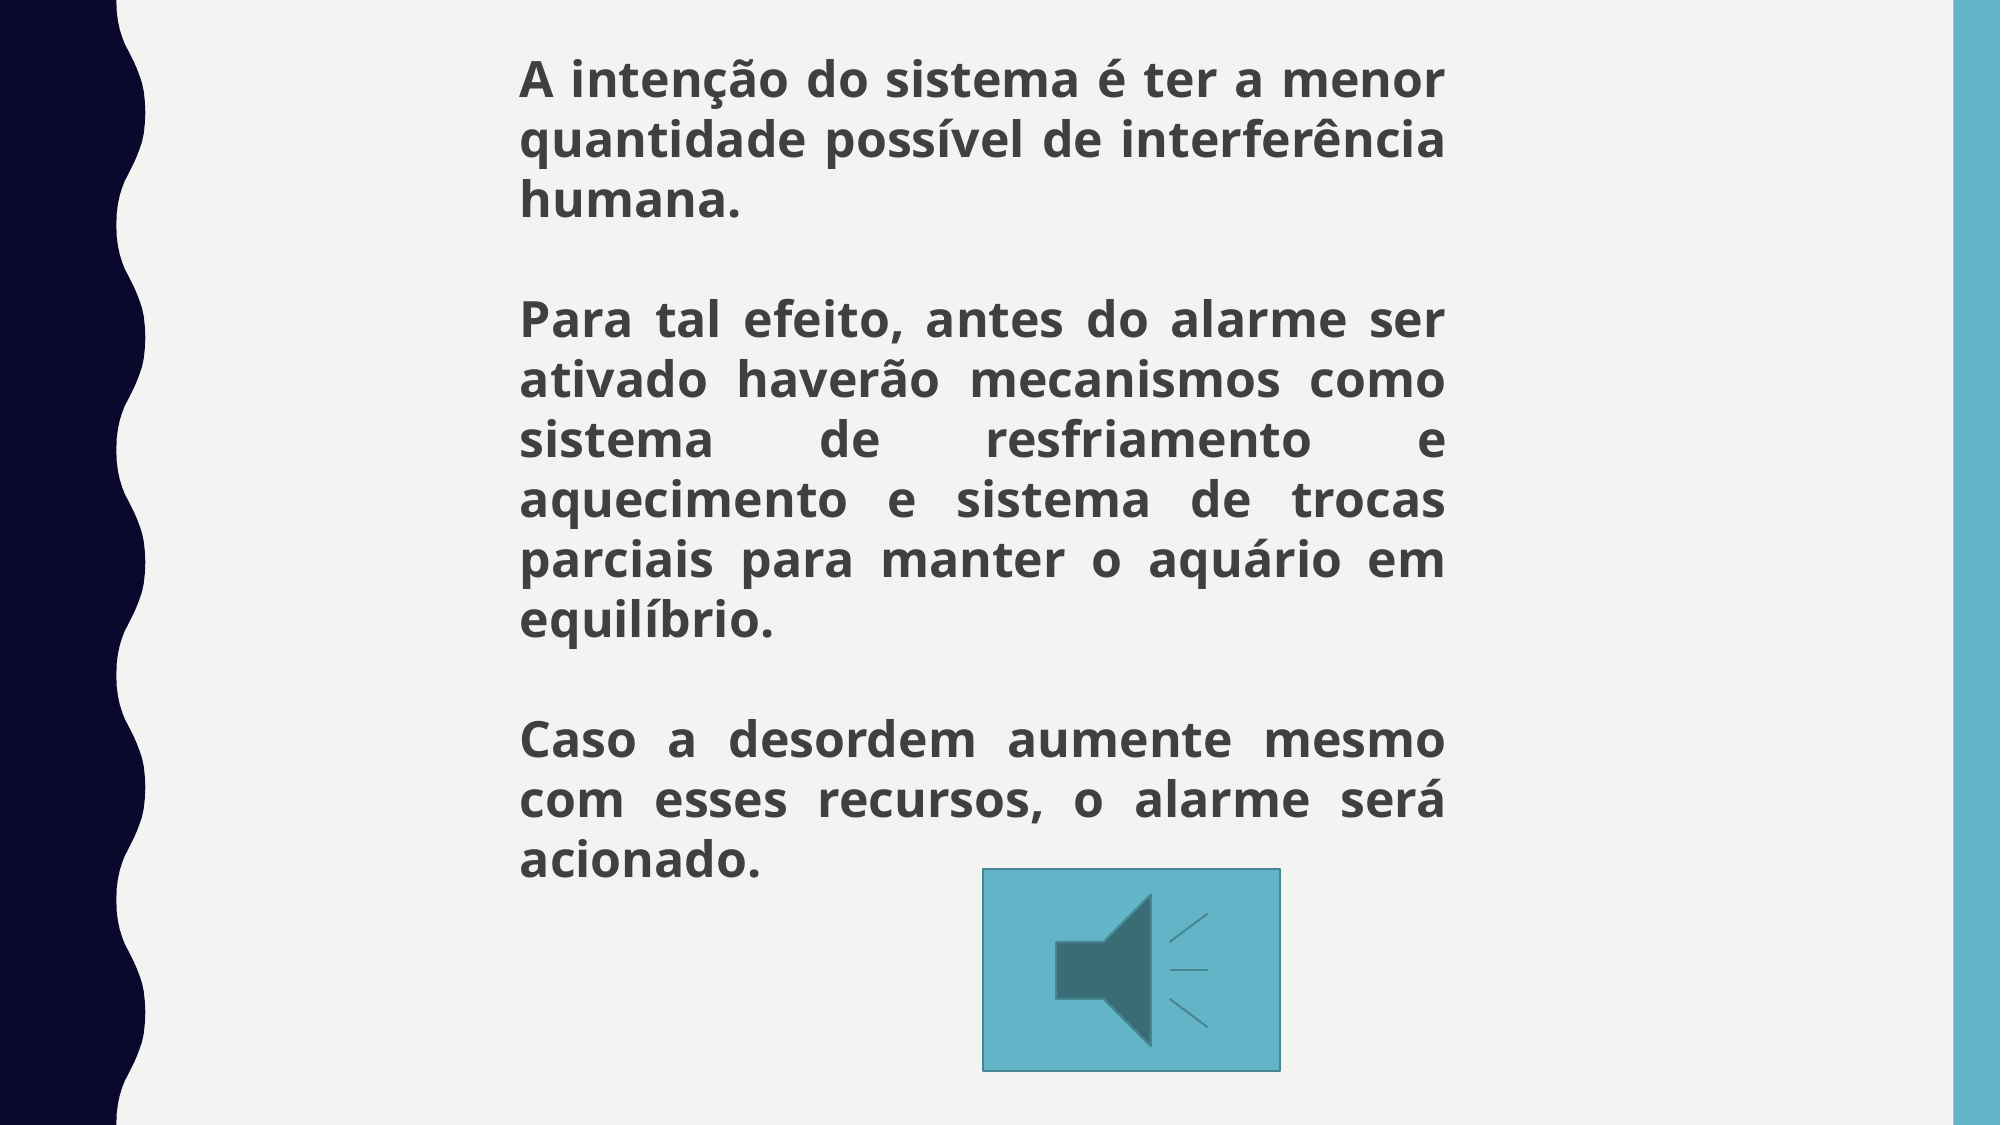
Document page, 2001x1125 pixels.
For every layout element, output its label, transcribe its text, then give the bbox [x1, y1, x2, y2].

text_box A intenção do sistema é ter a menor quantidade possível de interferência humana. Para tal efeito, antes do alarme ser ativado haverão mecanismos como sistema de resfriamento e aquecimento e sistema de trocas parciais para manter o aquário em equilíbrio. Caso a desordem aumente mesmo com esses recursos, o alarme será acionado. [505, 39, 1462, 1000]
text_box [982, 868, 1281, 1072]
